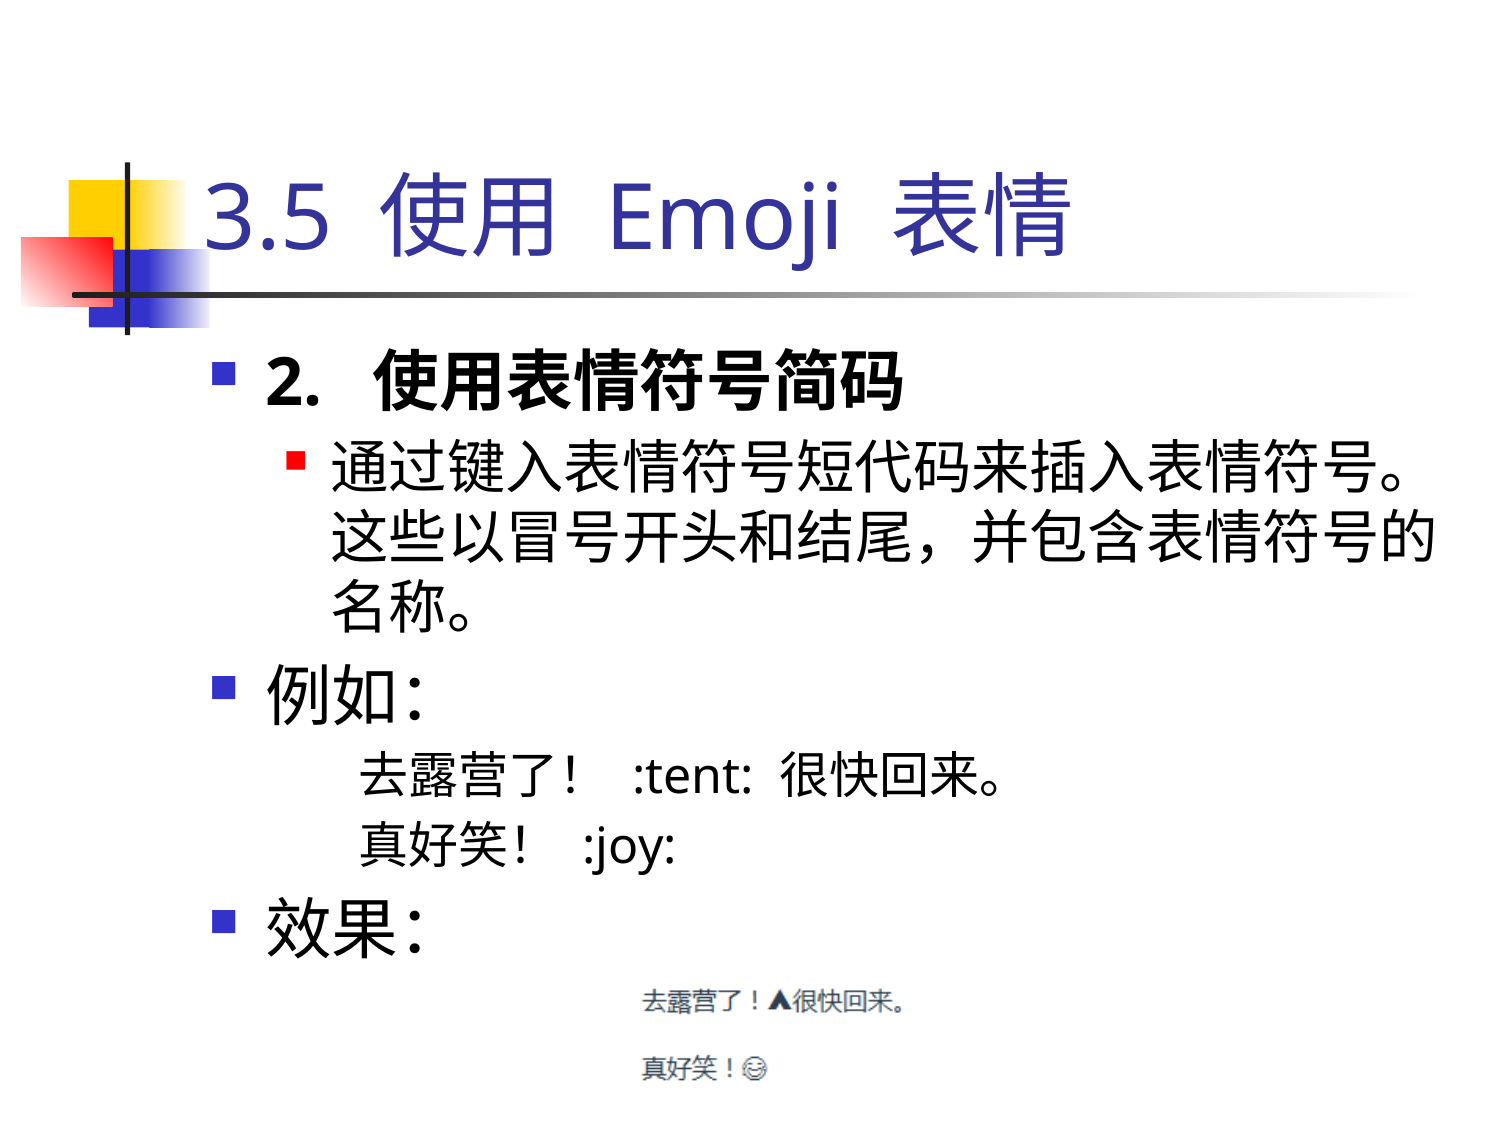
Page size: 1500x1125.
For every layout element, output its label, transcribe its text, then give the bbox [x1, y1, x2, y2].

title 3.5 使用 Emoji 表情 [188, 34, 1468, 276]
list 2. 使用表情符号简码 通过键入表情符号短代码来插入表情符号。这些以冒号开头和结尾，并包含表情符号的名称。 例如： 去露营了！ :tent: 很快回来。 真好笑！ :joy: 效果： [193, 330, 1470, 1007]
picture [631, 975, 926, 1091]
